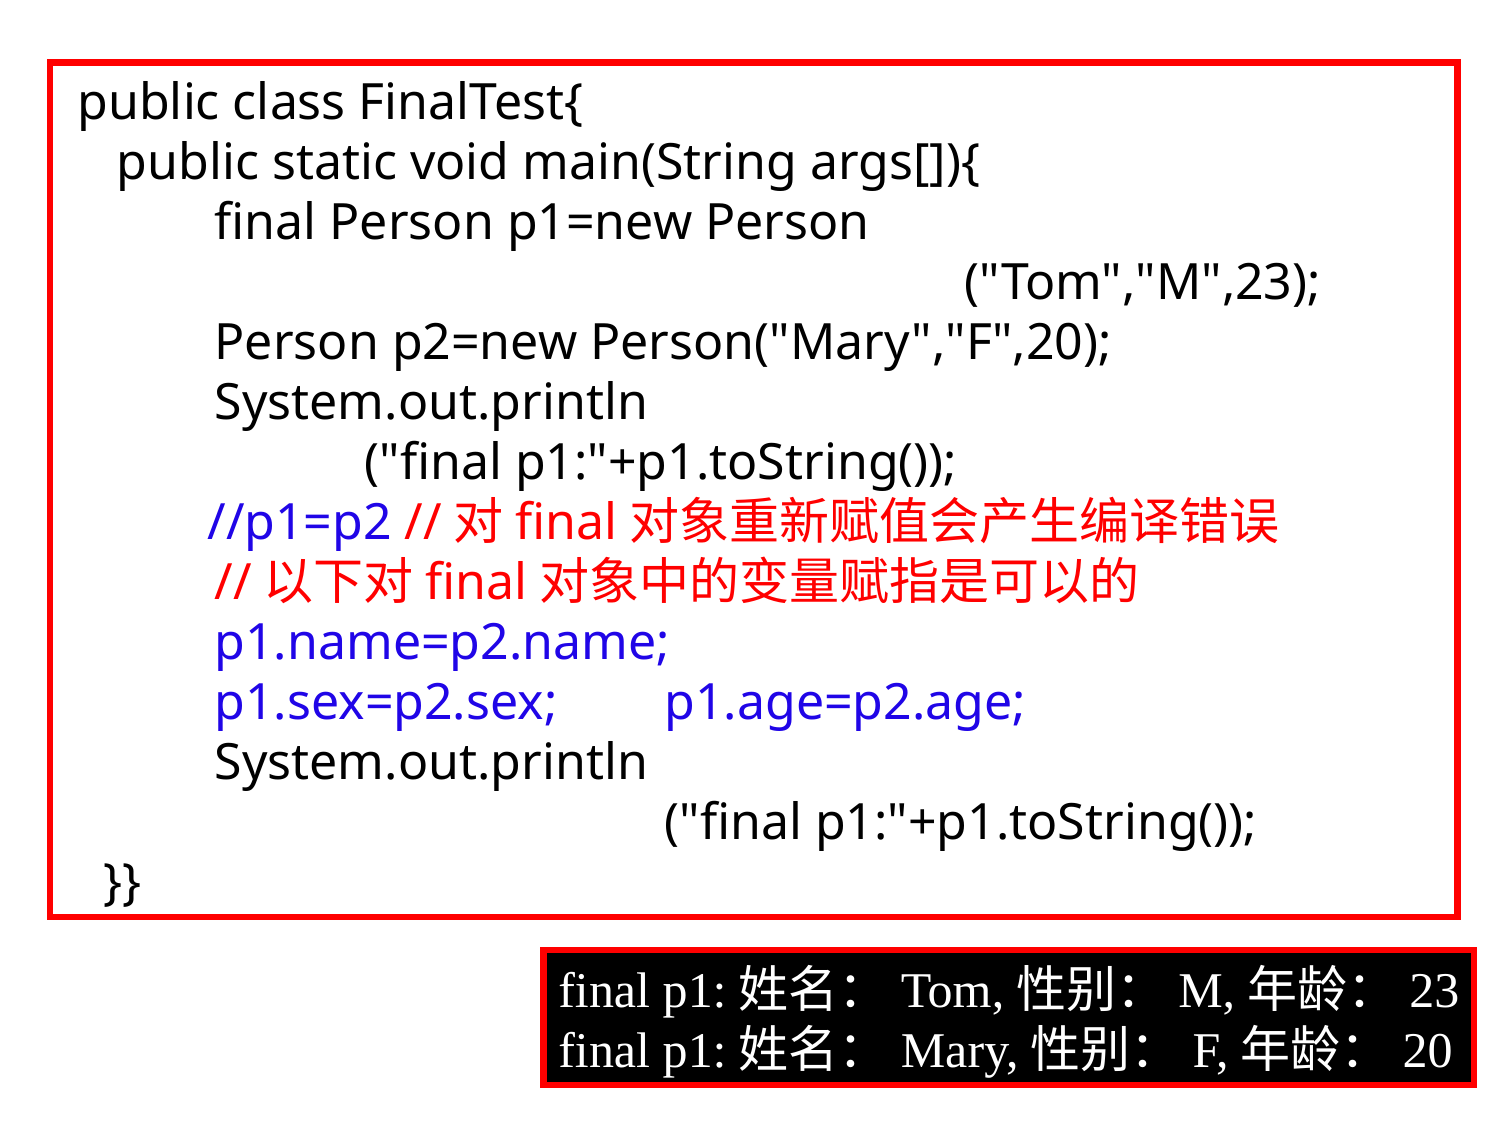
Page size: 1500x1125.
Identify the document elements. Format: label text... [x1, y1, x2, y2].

text_box public class FinalTest{ public static void main(String args[]){ final Person p1=new Person ("Tom","M",23); Person p2=new Person("Mary","F",20); System.out.println ("final p1:"+p1.toString()); //p1=p2 //对final对象重新赋值会产生编译错误 //以下对final对象中的变量赋指是可以的 p1.name=p2.name; p1.sex=p2.sex; p1.age=p2.age; System.out.println ("final p1:"+p1.toString()); }} [50, 62, 1458, 918]
text_box final p1:姓名：Tom,性别：M,年龄：23 final p1:姓名：Mary,性别：F,年龄：20 [543, 949, 1475, 1085]
